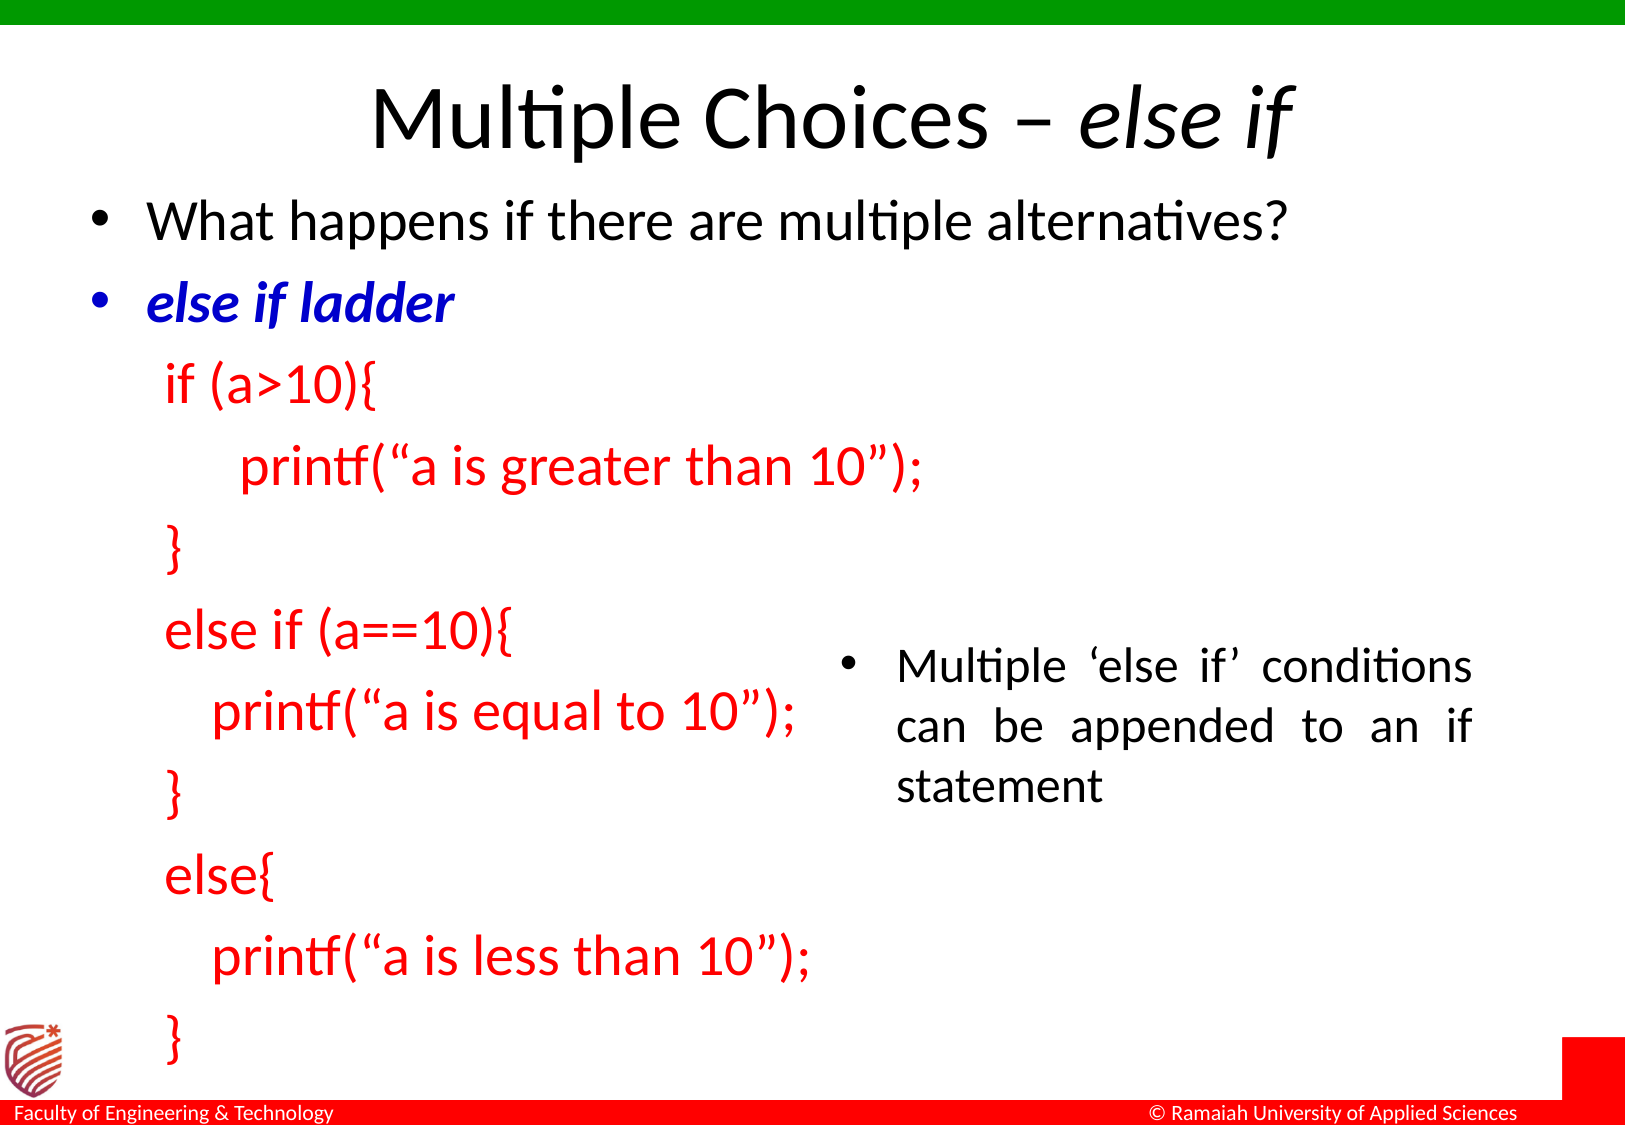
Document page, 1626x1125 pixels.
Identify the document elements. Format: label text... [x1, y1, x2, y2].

picture [0, 1013, 69, 1100]
list What happens if there are multiple alternatives? else if ladder if (a>10){ printf(“a is greater than 10”); } else if (a==10){ printf(“a is equal to 10”); } else{ printf(“a is less than 10”); } [75, 174, 1538, 1075]
text_box Multiple ‘else if’ conditions can be appended to an if statement [824, 624, 1488, 1000]
title Multiple Choices – else if [99, 50, 1563, 233]
